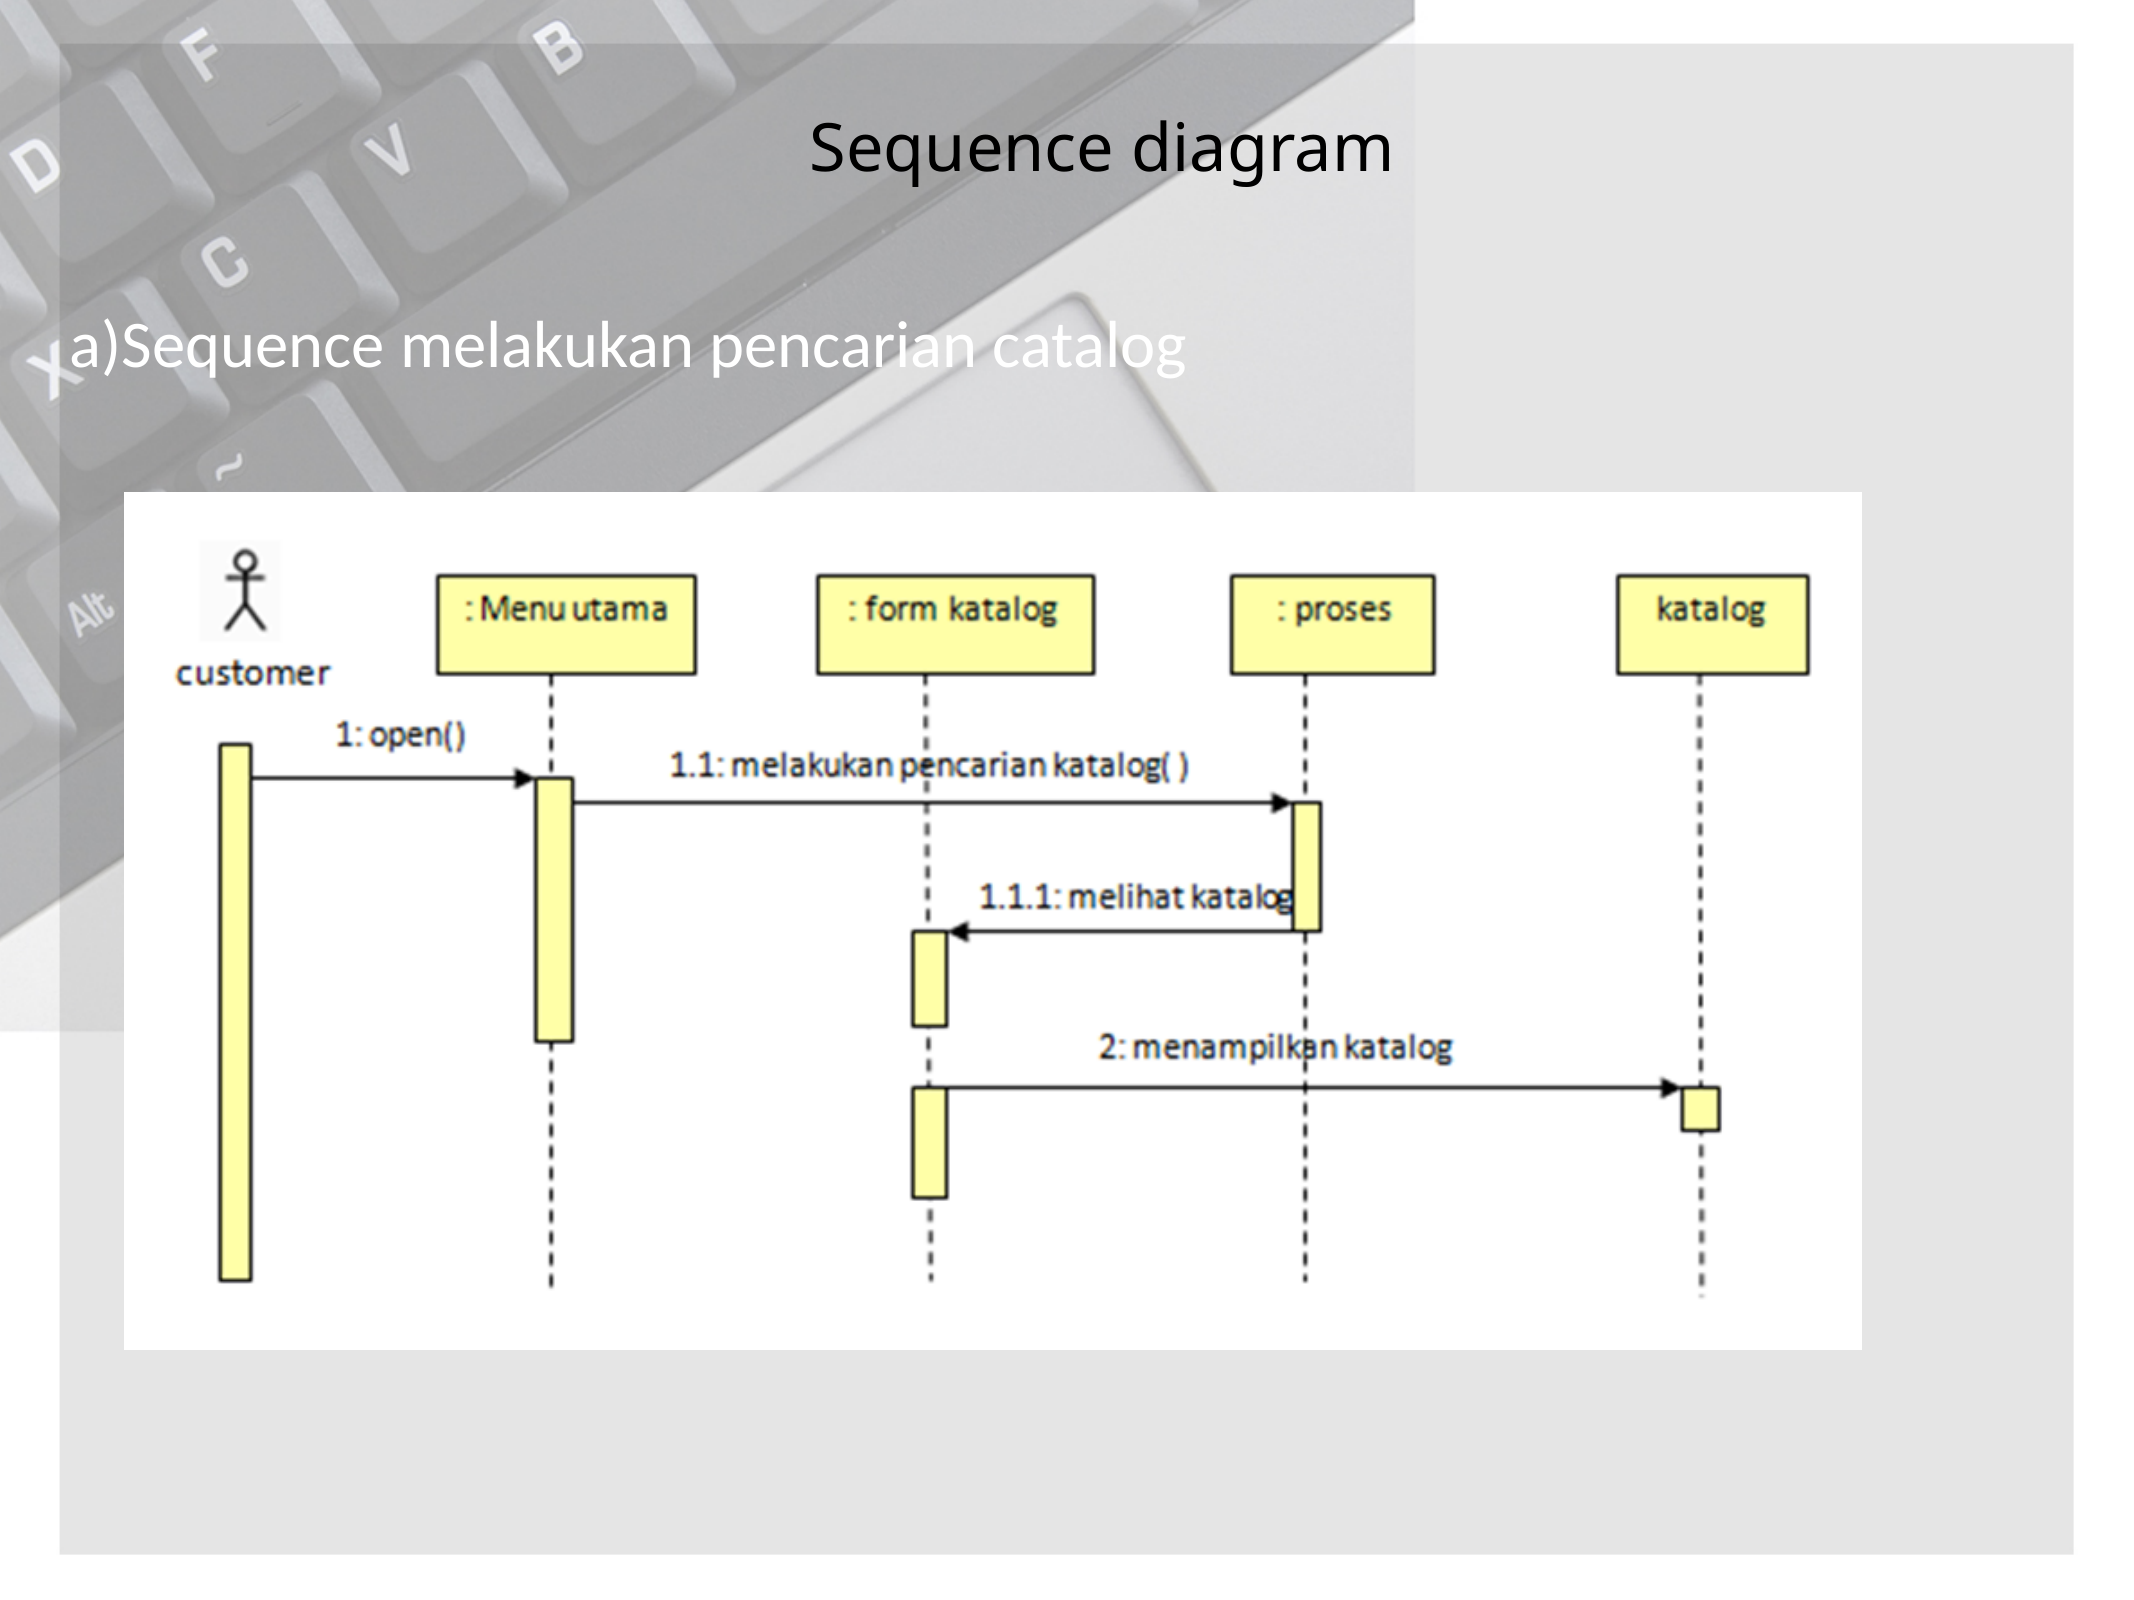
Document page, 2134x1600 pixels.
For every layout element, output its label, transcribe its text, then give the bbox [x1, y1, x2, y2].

picture [0, 0, 2134, 1600]
text_box Sequence diagram [794, 97, 1411, 193]
text_box a)Sequence melakukan pencarian catalog [54, 293, 1203, 389]
